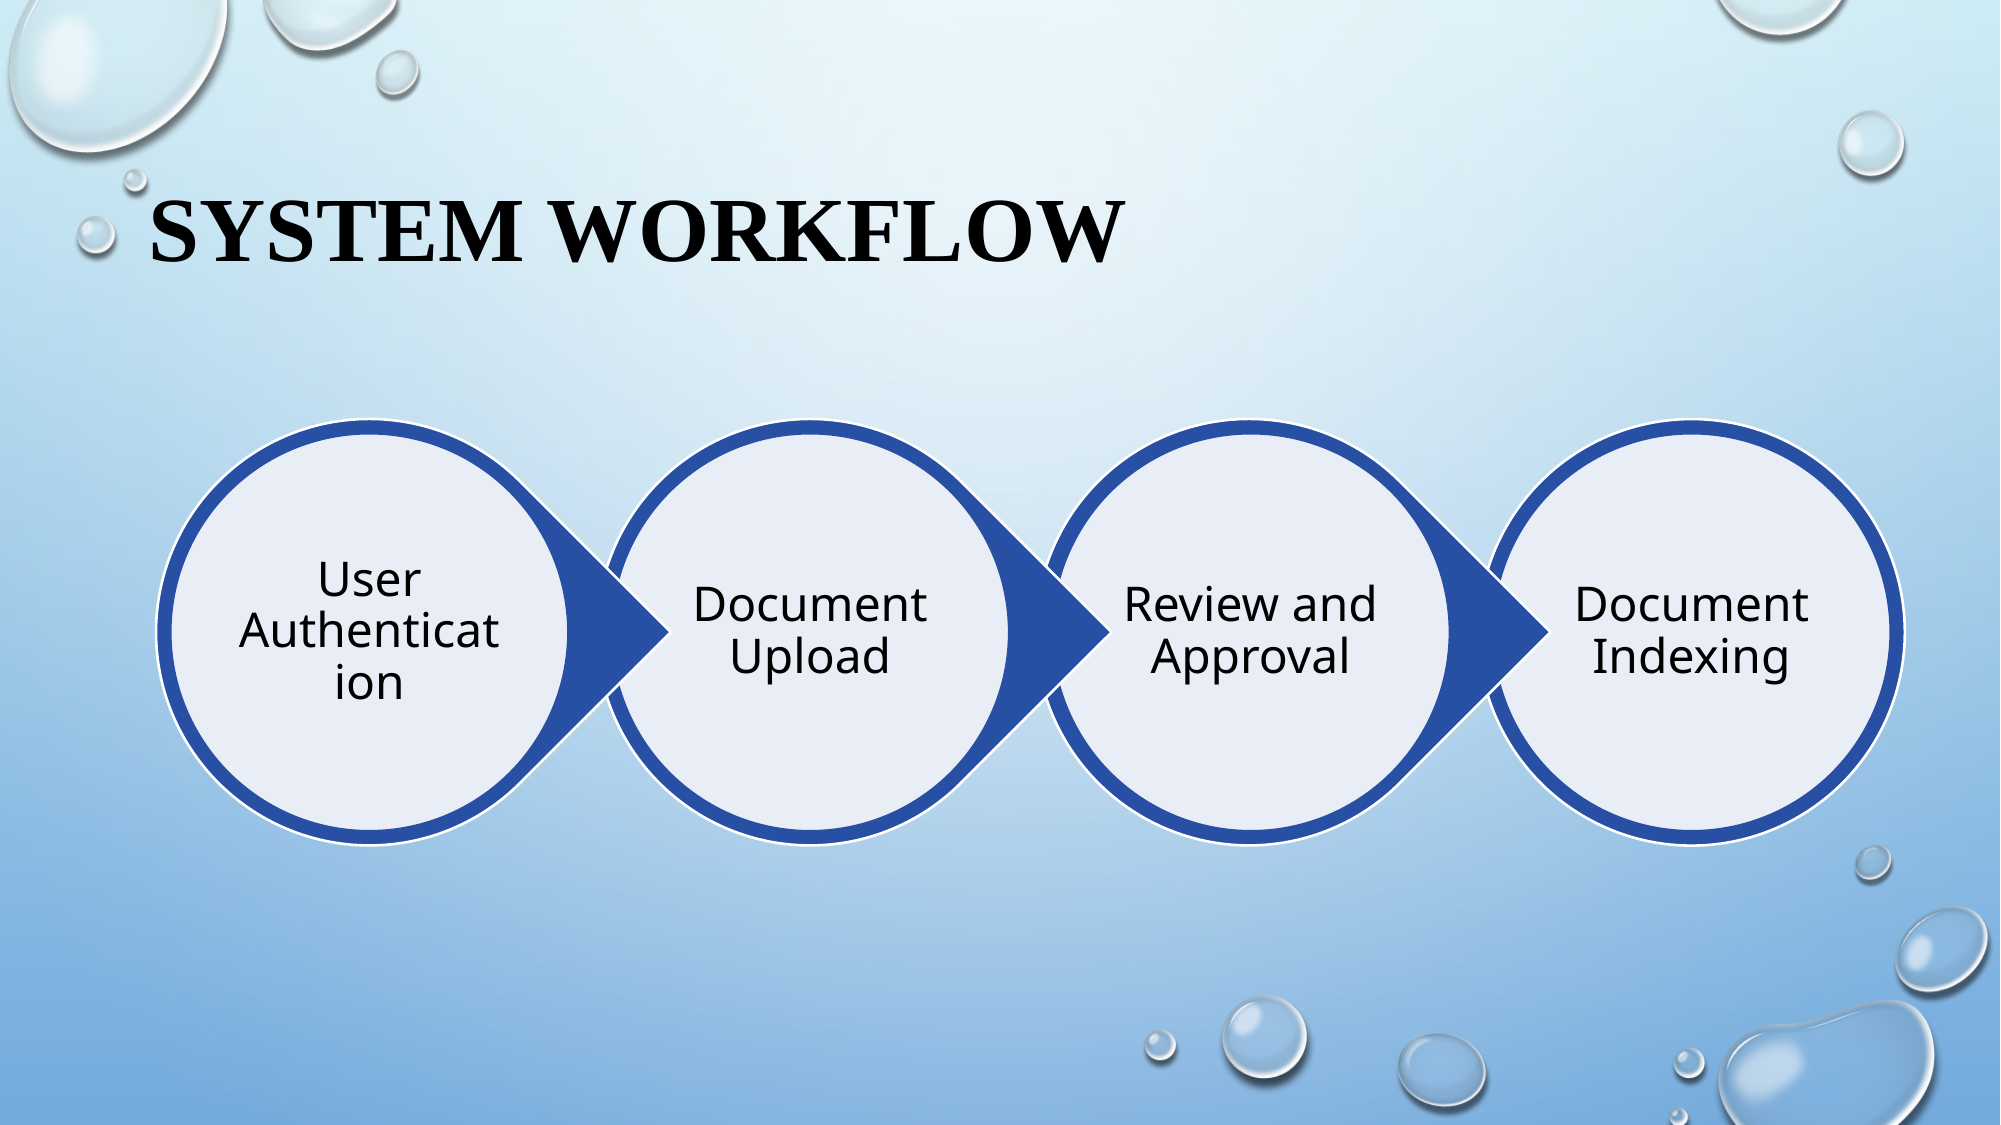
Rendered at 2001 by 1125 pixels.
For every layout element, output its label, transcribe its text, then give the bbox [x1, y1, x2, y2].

picture [0, 0, 2000, 1125]
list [52, 211, 1920, 1054]
title SYSTEM WORKFLOW [133, 146, 1834, 210]
